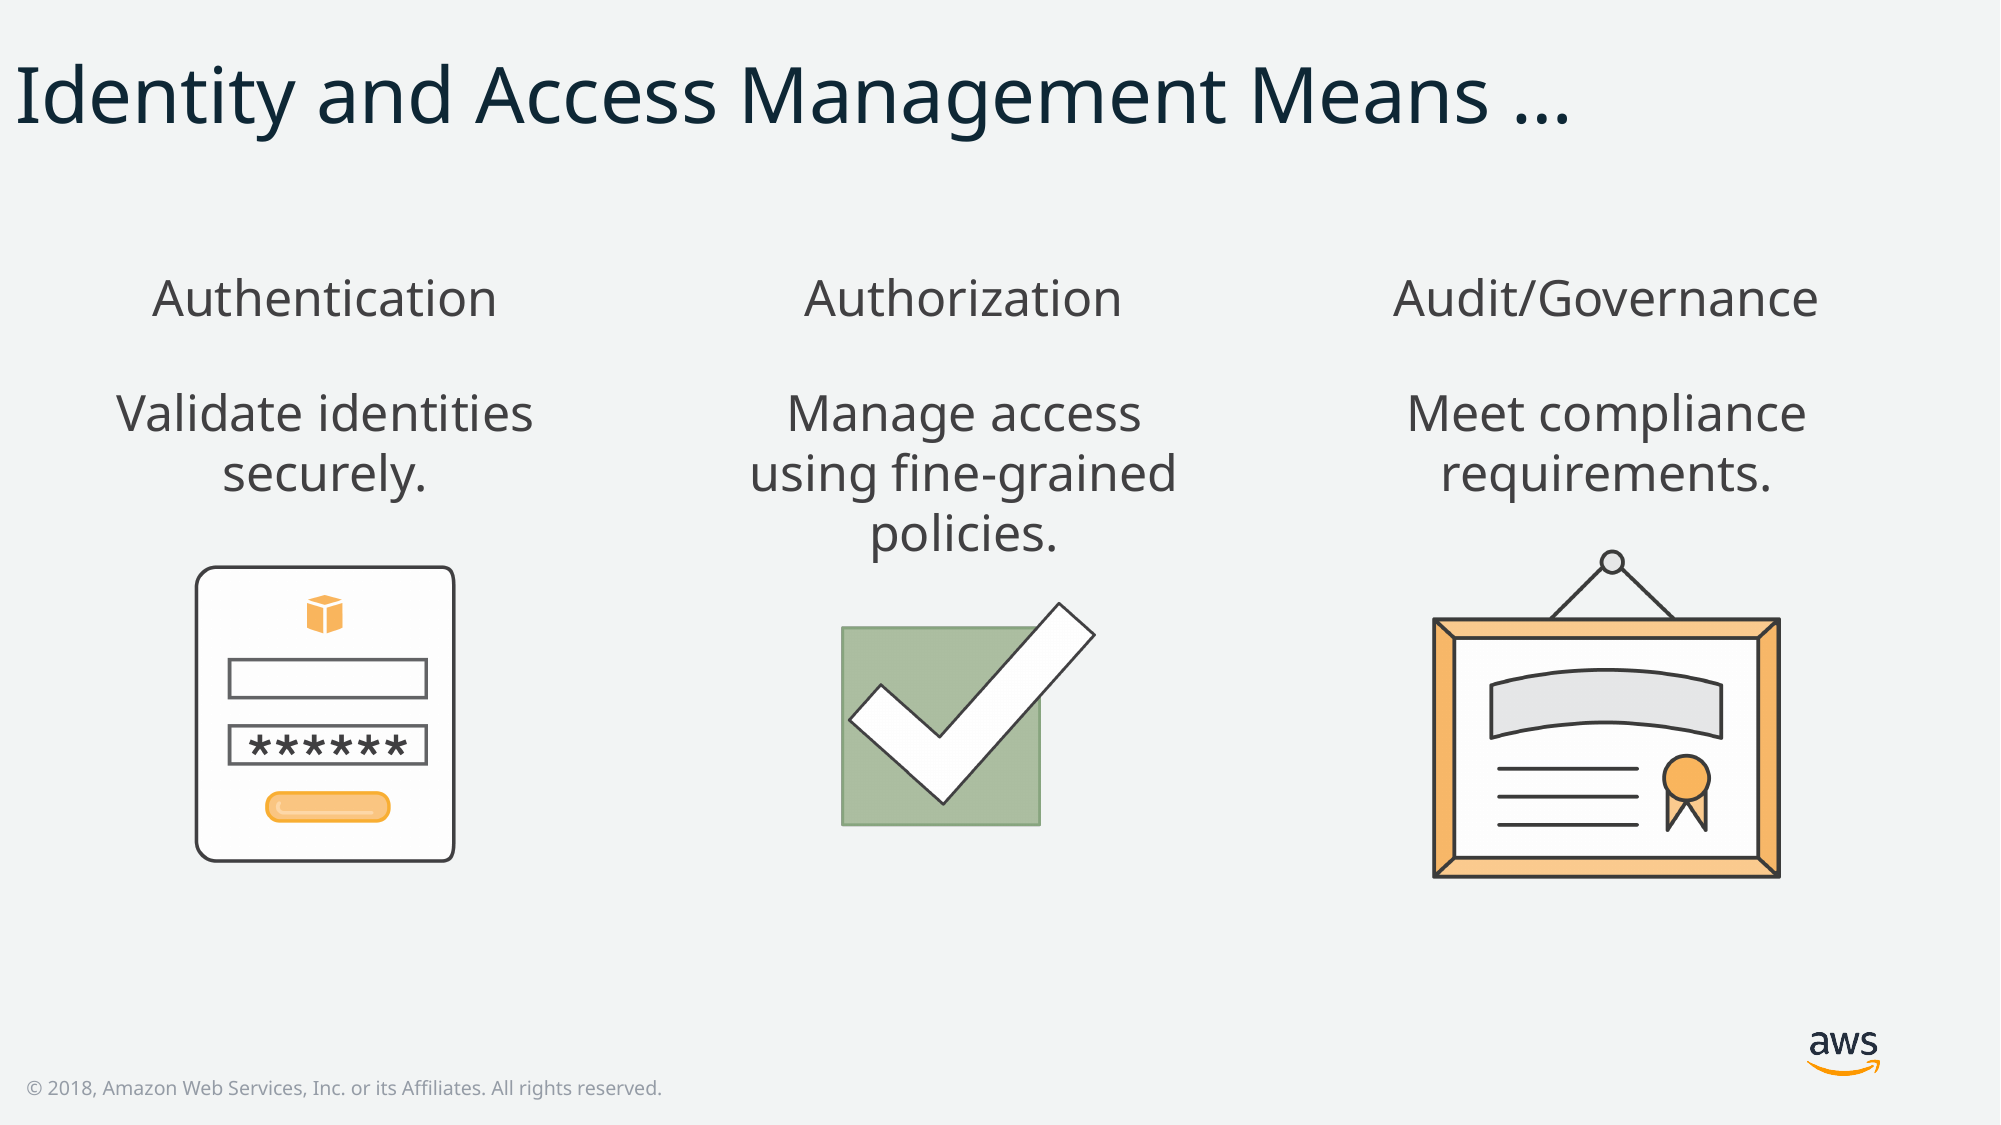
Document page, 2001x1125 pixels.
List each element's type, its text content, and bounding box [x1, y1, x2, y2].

text_box Identity and Access Management Means … [0, 37, 1795, 158]
text_box Audit/Governance [1356, 259, 1858, 353]
text_box Meet compliance requirements. [1356, 374, 1858, 894]
picture [145, 534, 506, 894]
picture [1416, 523, 1797, 905]
picture [821, 571, 1107, 857]
text_box Validate identities securely. [74, 374, 576, 894]
text_box Authorization [789, 259, 1139, 353]
picture [1807, 1032, 1880, 1076]
text_box Manage access using fine-grained policies. [713, 374, 1215, 894]
text_box Authentication [112, 259, 539, 353]
